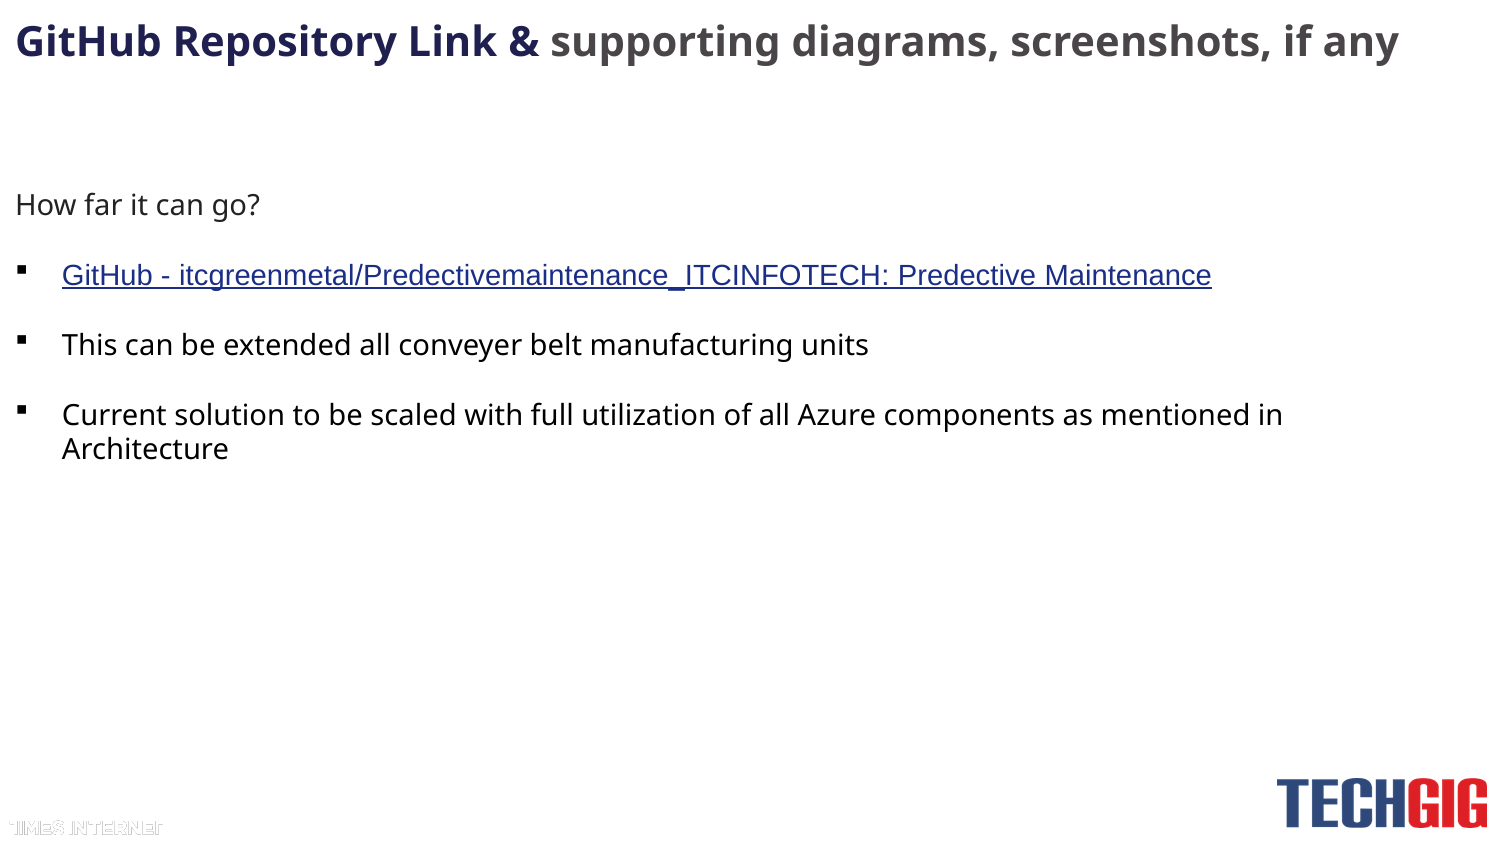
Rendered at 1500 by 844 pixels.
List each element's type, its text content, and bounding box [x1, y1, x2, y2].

text_box How far it can go? GitHub - itcgreenmetal/Predectivemaintenance_ITCINFOTECH: Predective Maintenance This can be extended all conveyer belt manufacturing units Current solution to be scaled with full utilization of all Azure components as mentioned in Architecture [0, 171, 1376, 481]
text_box GitHub Repository Link & supporting diagrams, screenshots, if any [0, 0, 1500, 80]
picture [8, 818, 164, 837]
picture [1277, 777, 1488, 828]
